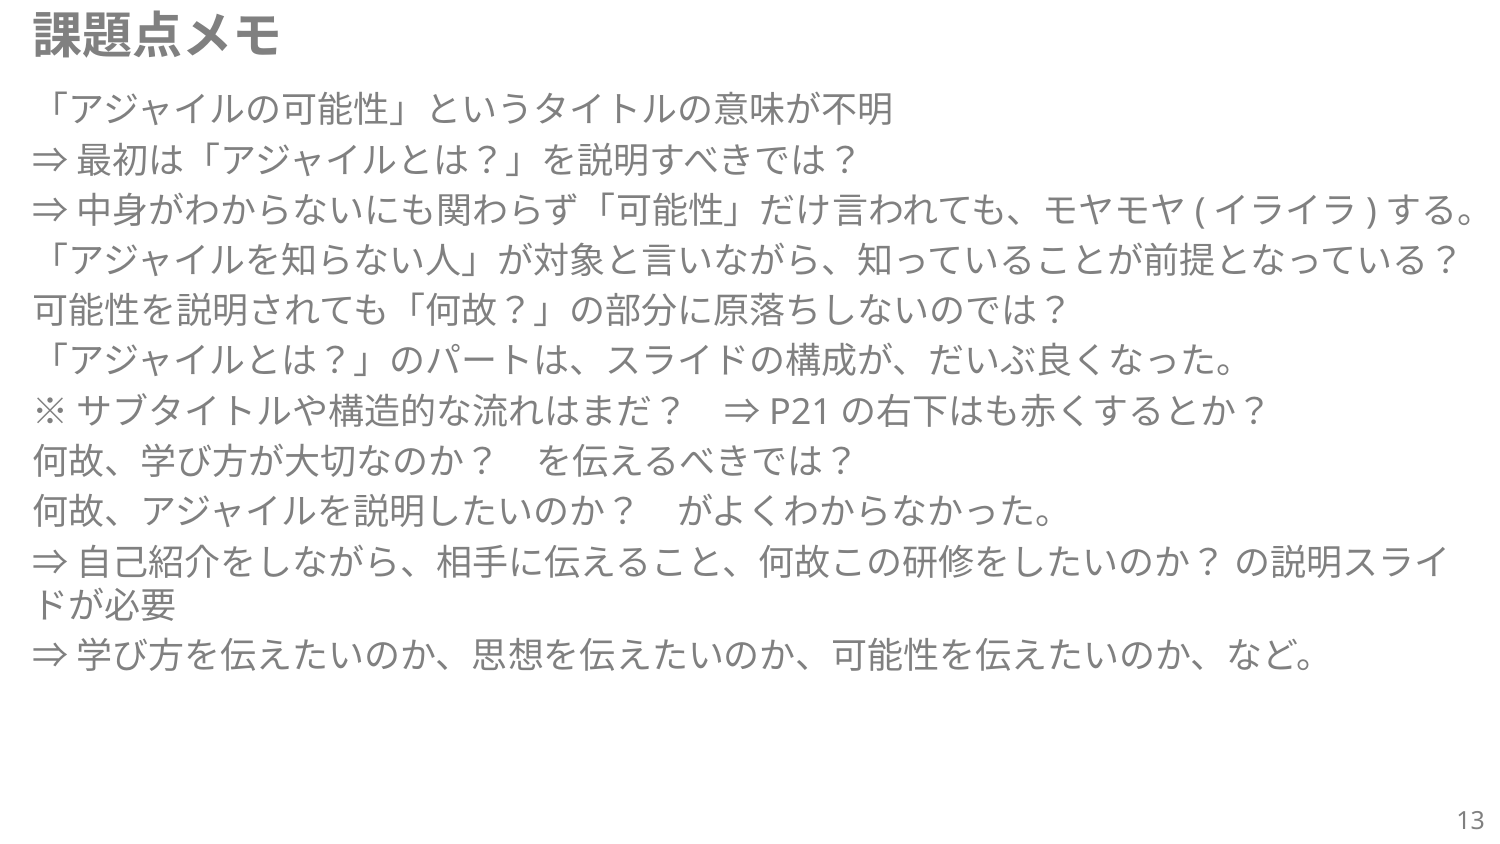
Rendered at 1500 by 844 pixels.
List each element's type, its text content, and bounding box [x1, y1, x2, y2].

list 「アジャイルの可能性」というタイトルの意味が不明 ⇒最初は「アジャイルとは？」を説明すべきでは？ ⇒中身がわからないにも関わらず「可能性」だけ言われても、モヤモヤ(イライラ)する。 「アジャイルを知らない人」が対象と言いながら、知っていることが前提となっている？ 可能性を説明されても「何故？」の部分に原落ちしないのでは？ 「アジャイルとは？」のパートは、スライドの構成が、だいぶ良くなった。 ※サブタイトルや構造的な流れはまだ？ ⇒P21の右下はも赤くするとか？ 何故、学び方が大切なのか？ を伝えるべきでは？ 何故、アジャイルを説明したいのか？ がよくわからなかった。 ⇒自己紹介をしながら、相手に伝えること、何故この研修をしたいのか？ の説明スライドが必要 ⇒学び方を伝えたいのか、思想を伝えたいのか、可能性を伝えたいのか、など。 [17, 79, 1483, 777]
title 課題点メモ [17, 0, 1483, 68]
slide_number 13 [1149, 798, 1500, 844]
